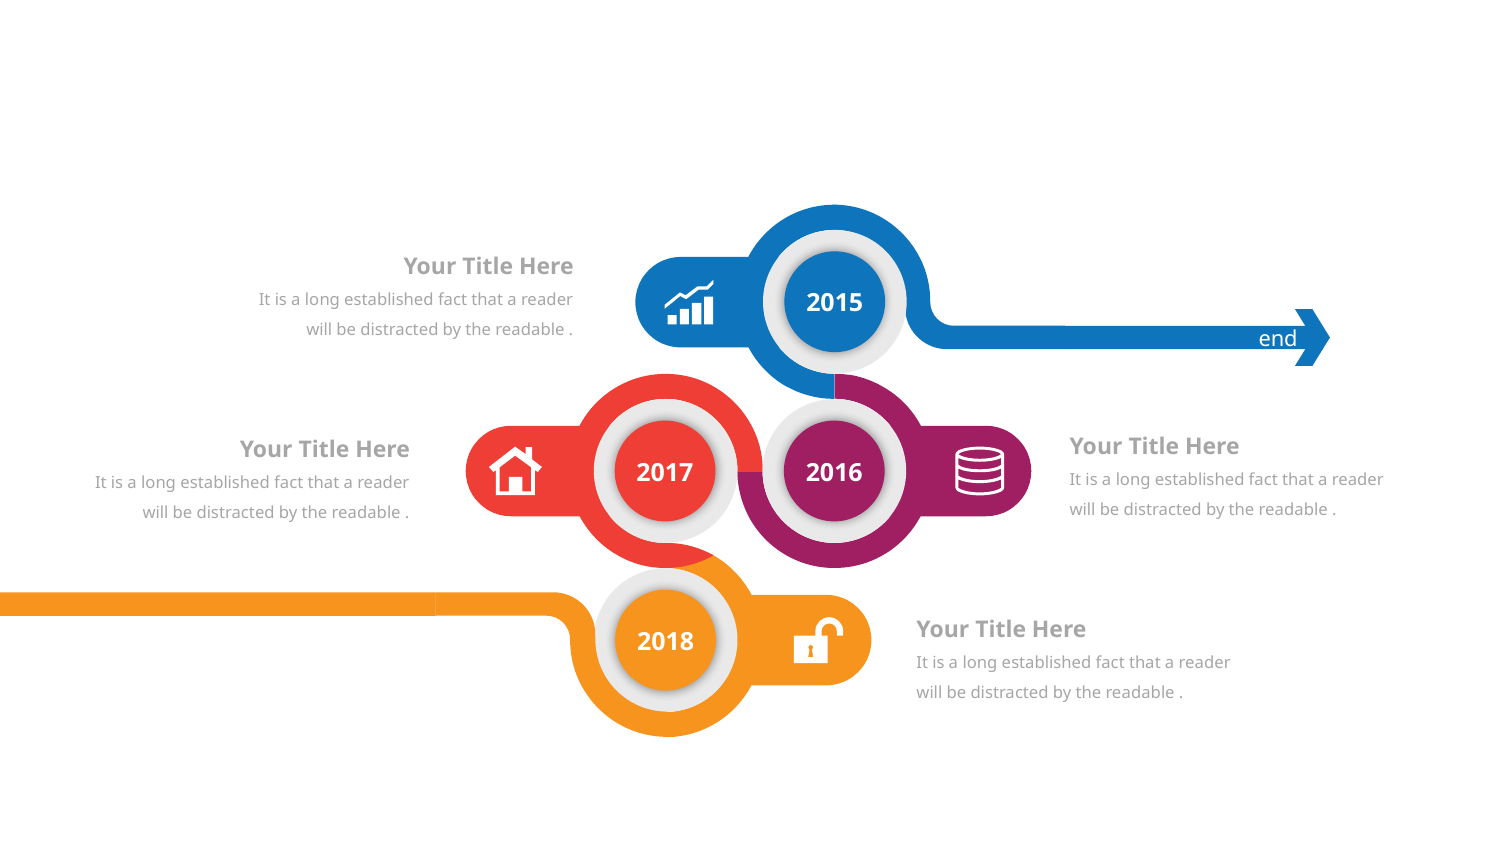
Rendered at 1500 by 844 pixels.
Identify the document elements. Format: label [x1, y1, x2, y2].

text_box [793, 617, 844, 664]
text_box [463, 423, 580, 519]
text_box [664, 279, 714, 325]
text_box [762, 399, 907, 543]
text_box [670, 555, 763, 738]
text_box [762, 229, 907, 374]
text_box [831, 202, 1066, 352]
text_box [783, 420, 885, 522]
text_box [488, 446, 542, 496]
text_box [901, 593, 1251, 710]
text_box [633, 254, 749, 350]
text_box [215, 230, 589, 347]
text_box [0, 568, 738, 739]
text_box [593, 399, 738, 543]
text_box [751, 592, 874, 688]
text_box [737, 374, 932, 568]
text_box [51, 413, 425, 529]
text_box [568, 373, 763, 568]
text_box [1062, 309, 1330, 366]
text_box [737, 204, 835, 399]
text_box [1054, 410, 1405, 527]
text_box [955, 446, 1005, 496]
text_box [920, 423, 1034, 519]
